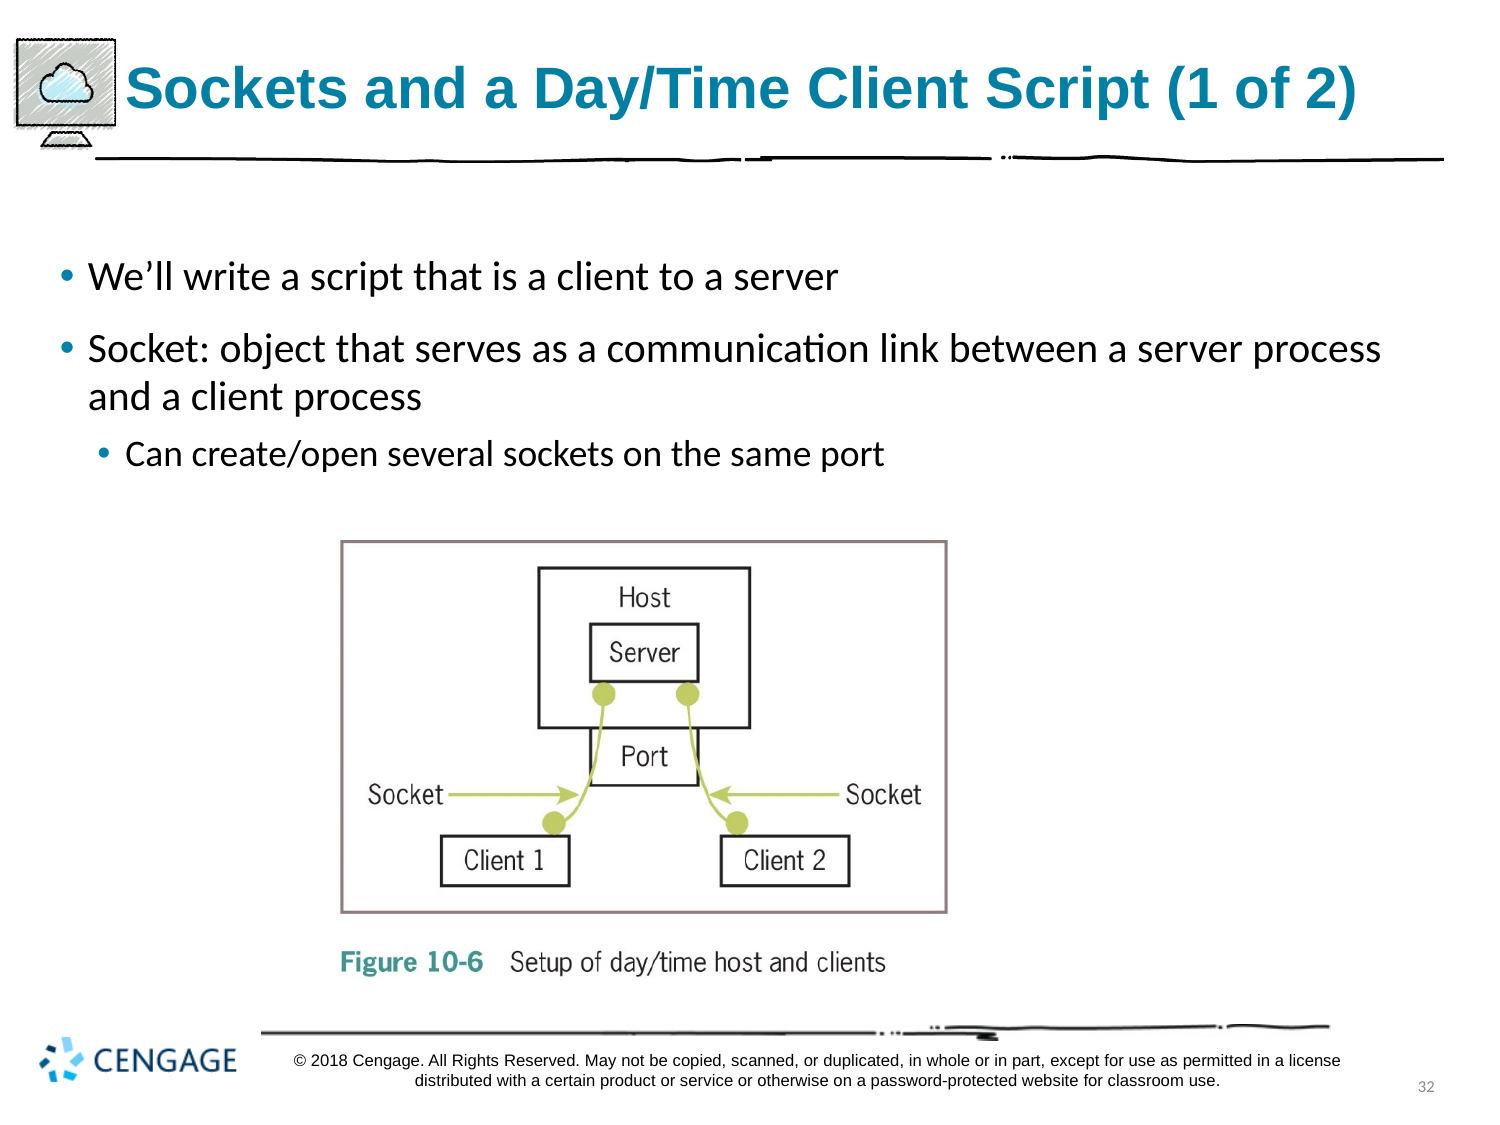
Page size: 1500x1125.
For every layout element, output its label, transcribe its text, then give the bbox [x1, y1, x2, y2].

title Sockets and a Day/Time Client Script (1 of 2) [125, 60, 1442, 121]
picture [19, 1023, 249, 1095]
picture [95, 155, 1444, 163]
list We’ll write a script that is a client to a server Socket: object that serves as a communication link between a server process and a client process Can create/open several sockets on the same port [59, 252, 1441, 485]
picture [337, 537, 951, 979]
picture [13, 36, 117, 151]
footer © 2018 Cengage. All Rights Reserved. May not be copied, scanned, or duplicated, in whole or in part, except for use as permitted in a license distributed with a certain product or service or otherwise on a password-protected website for classroom use. [262, 1050, 1375, 1091]
picture [261, 1024, 1331, 1041]
